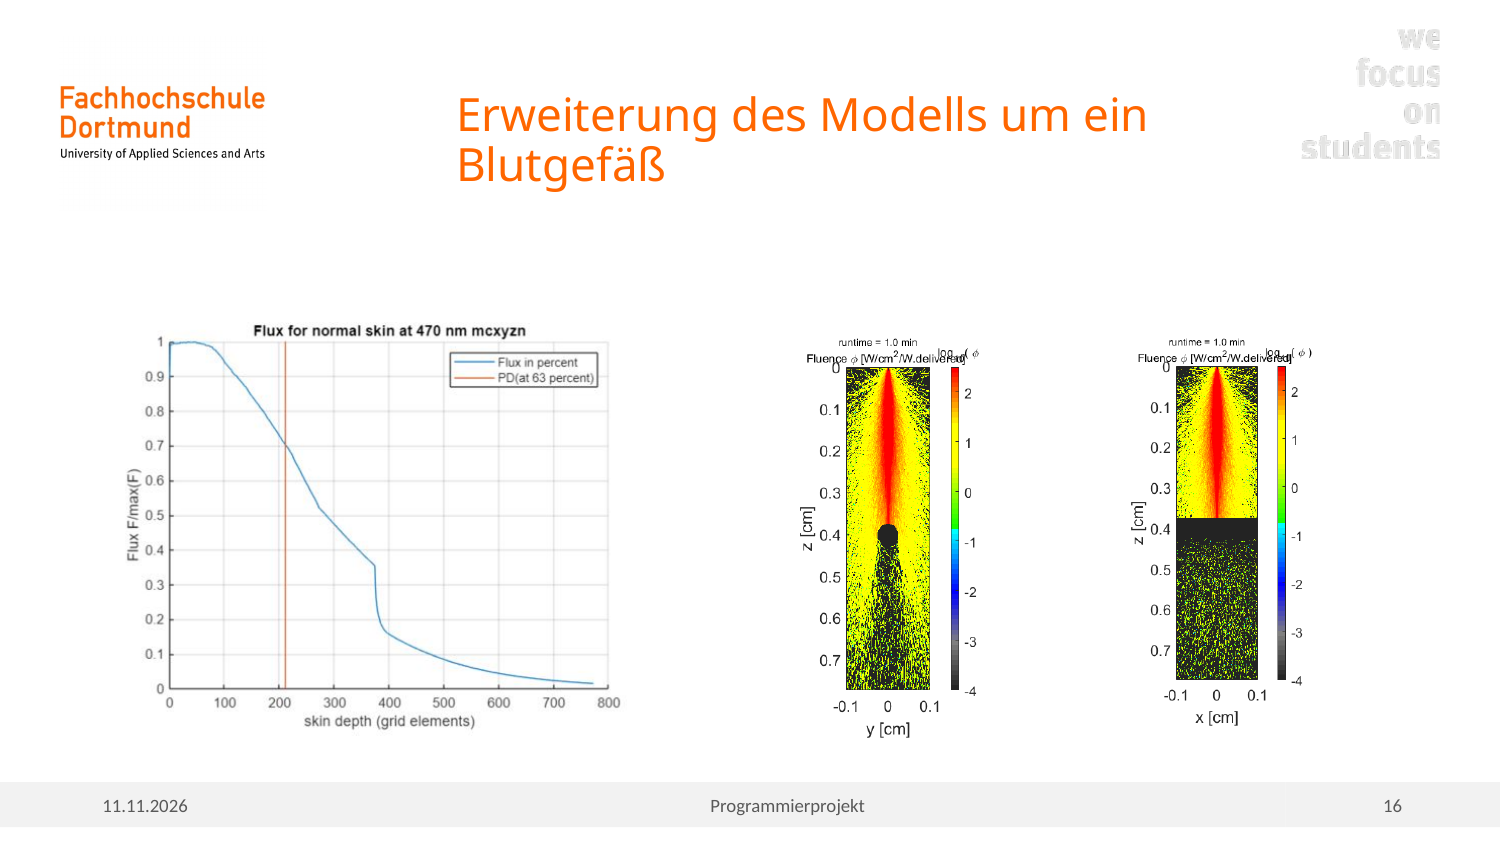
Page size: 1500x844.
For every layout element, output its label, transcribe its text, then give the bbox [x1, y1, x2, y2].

title Erweiterung des Modells um ein Blutgefäß [441, 84, 1283, 142]
picture [646, 337, 1500, 738]
picture [59, 36, 267, 211]
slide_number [0, 782, 290, 828]
footer Programmierprojekt [290, 782, 1285, 828]
slide_number 16 [1285, 782, 1500, 828]
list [93, 314, 647, 738]
